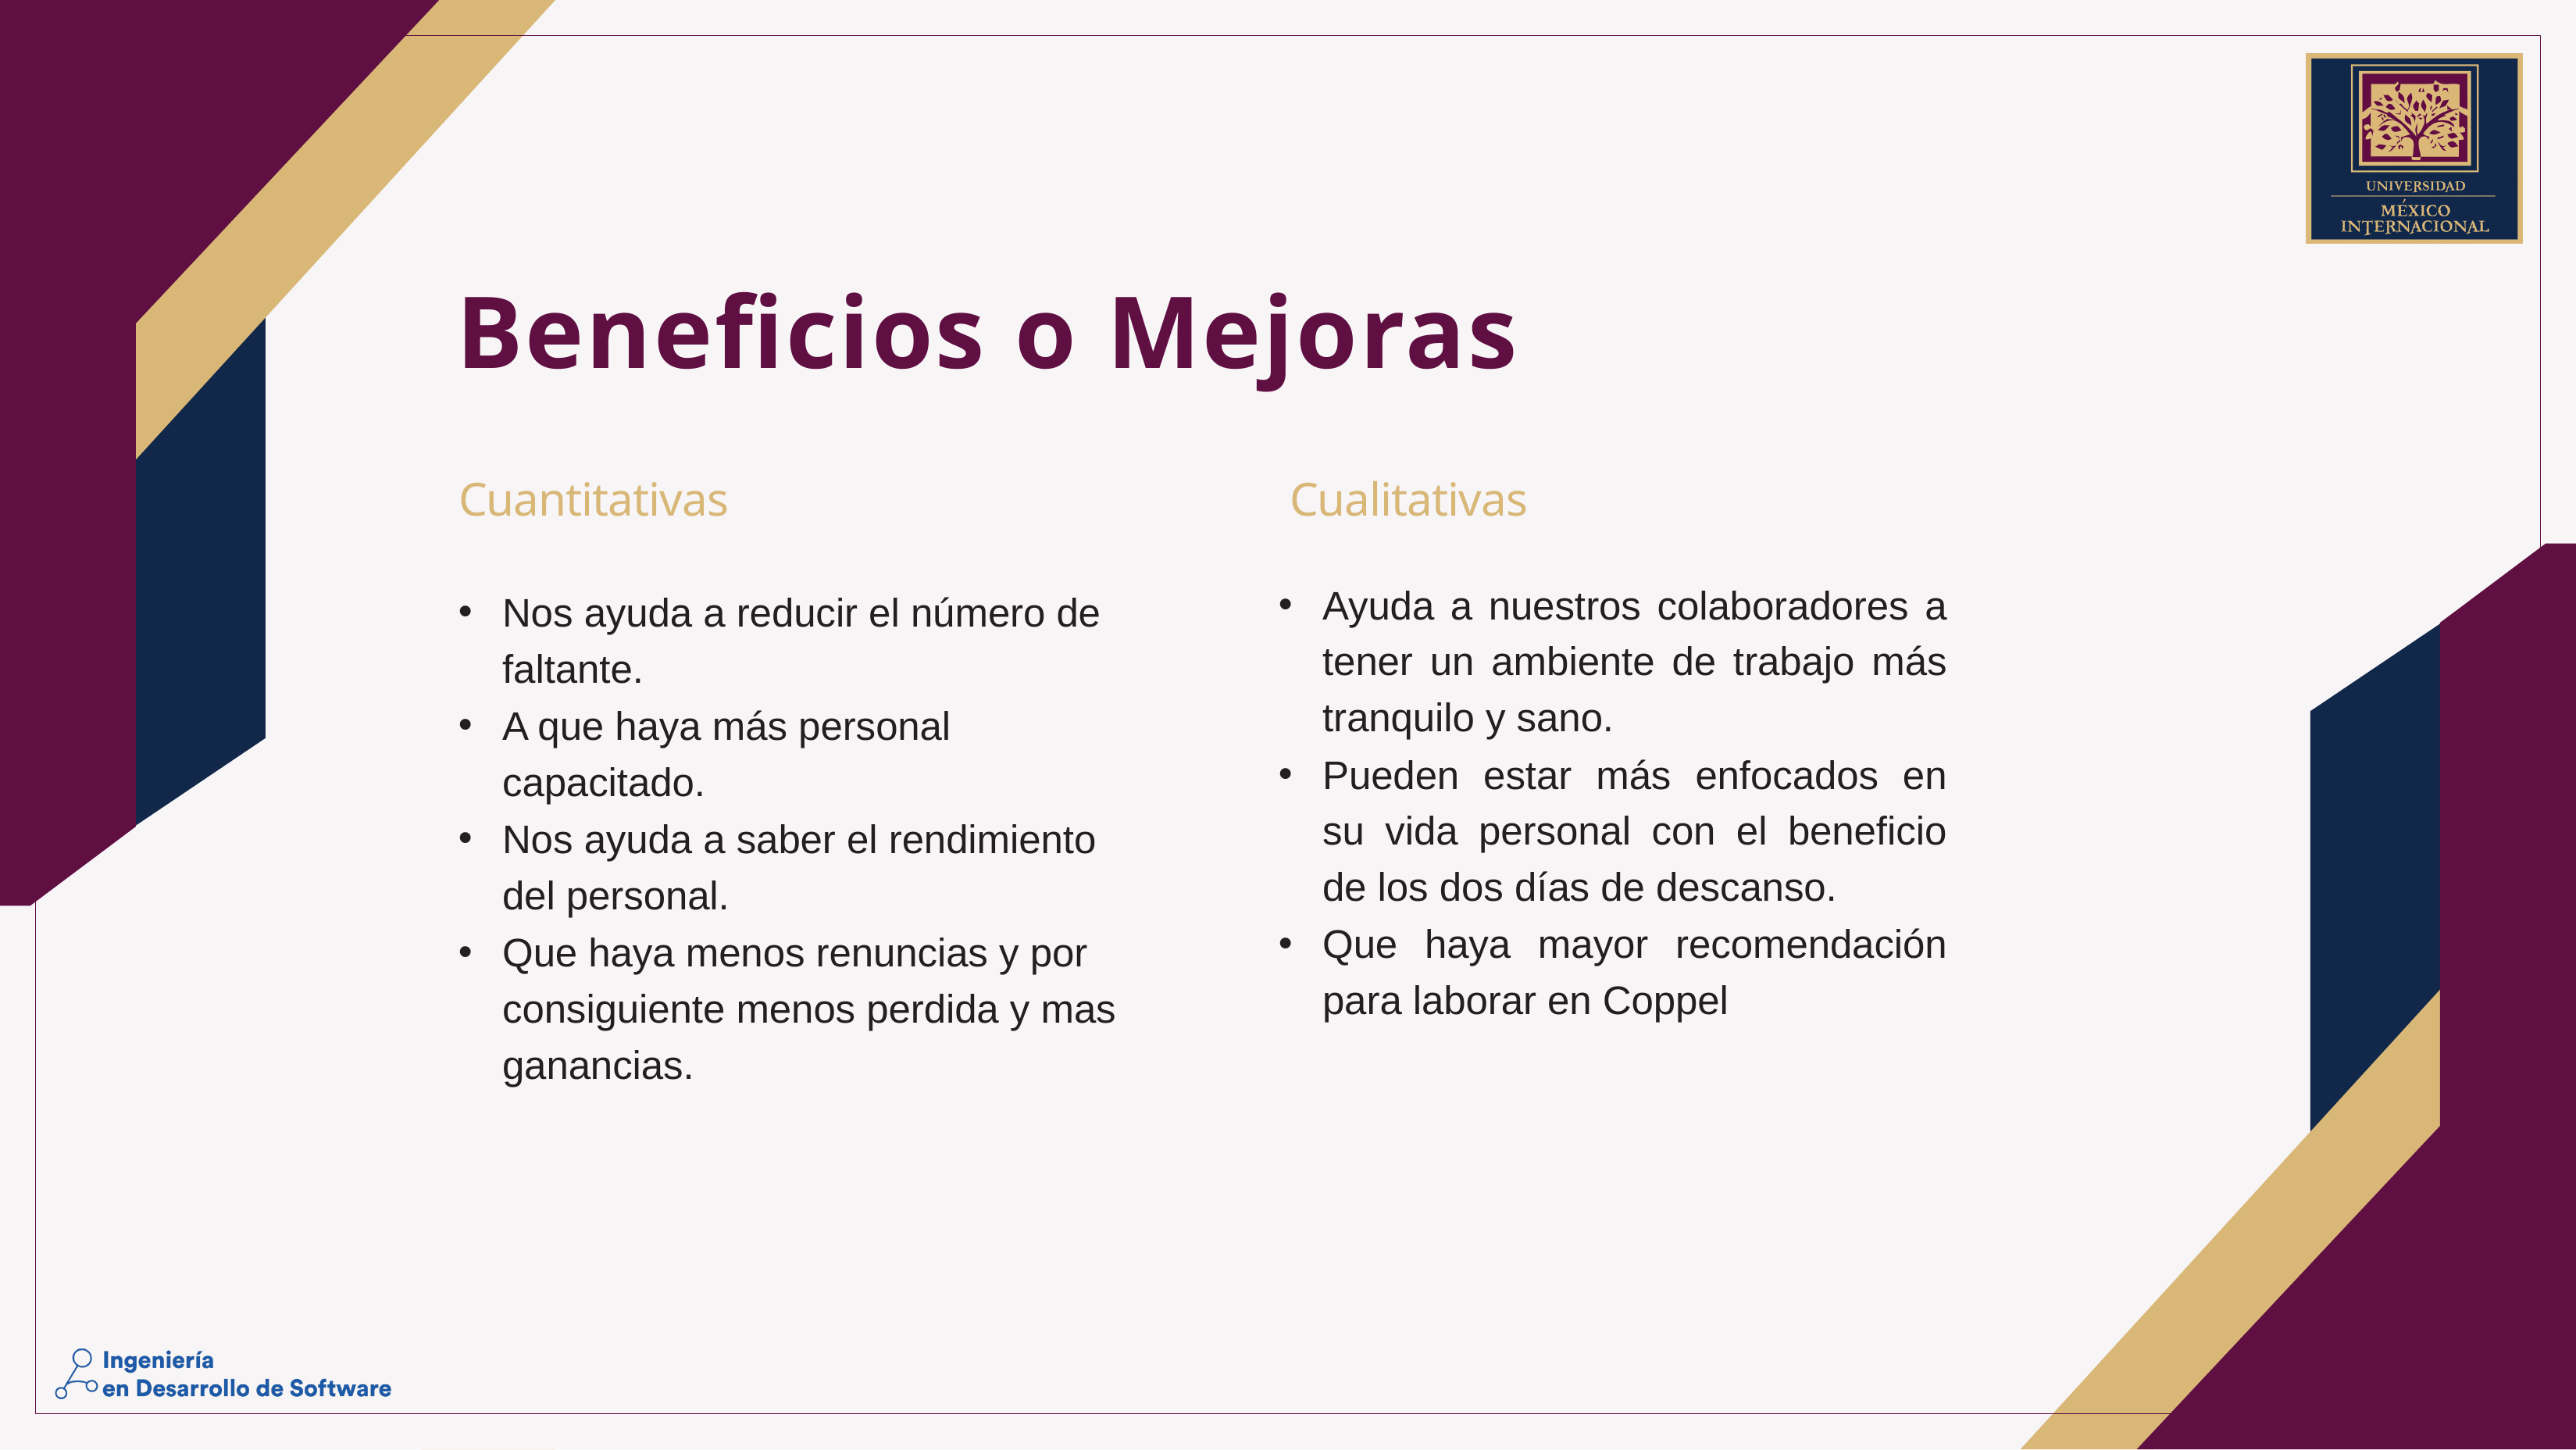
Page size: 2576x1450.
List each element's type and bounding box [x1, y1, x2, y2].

text_box [0, 0, 2576, 1450]
